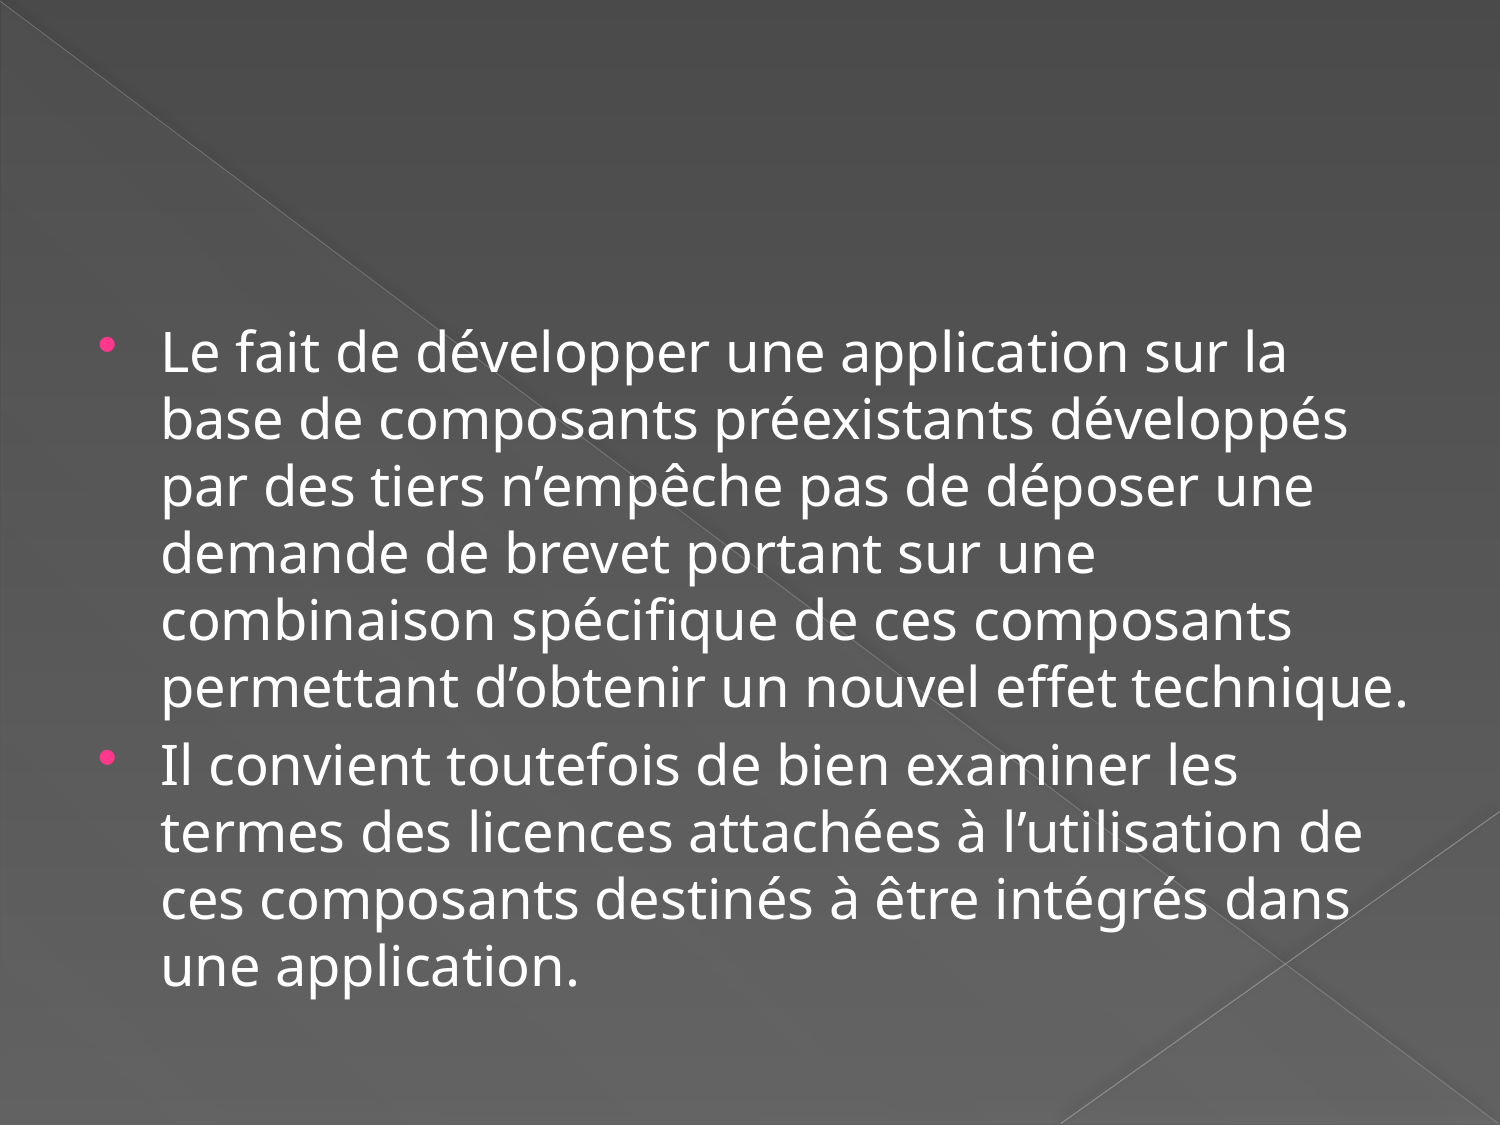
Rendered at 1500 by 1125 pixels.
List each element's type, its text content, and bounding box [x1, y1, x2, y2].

list Le fait de développer une application sur la base de composants préexistants développés par des tiers n’empêche pas de déposer une demande de brevet portant sur une combinaison spécifique de ces composants permettant d’obtenir un nouvel effet technique. Il convient toutefois de bien examiner les termes des licences attachées à l’utilisation de ces composants destinés à être intégrés dans une application. [75, 308, 1425, 1059]
